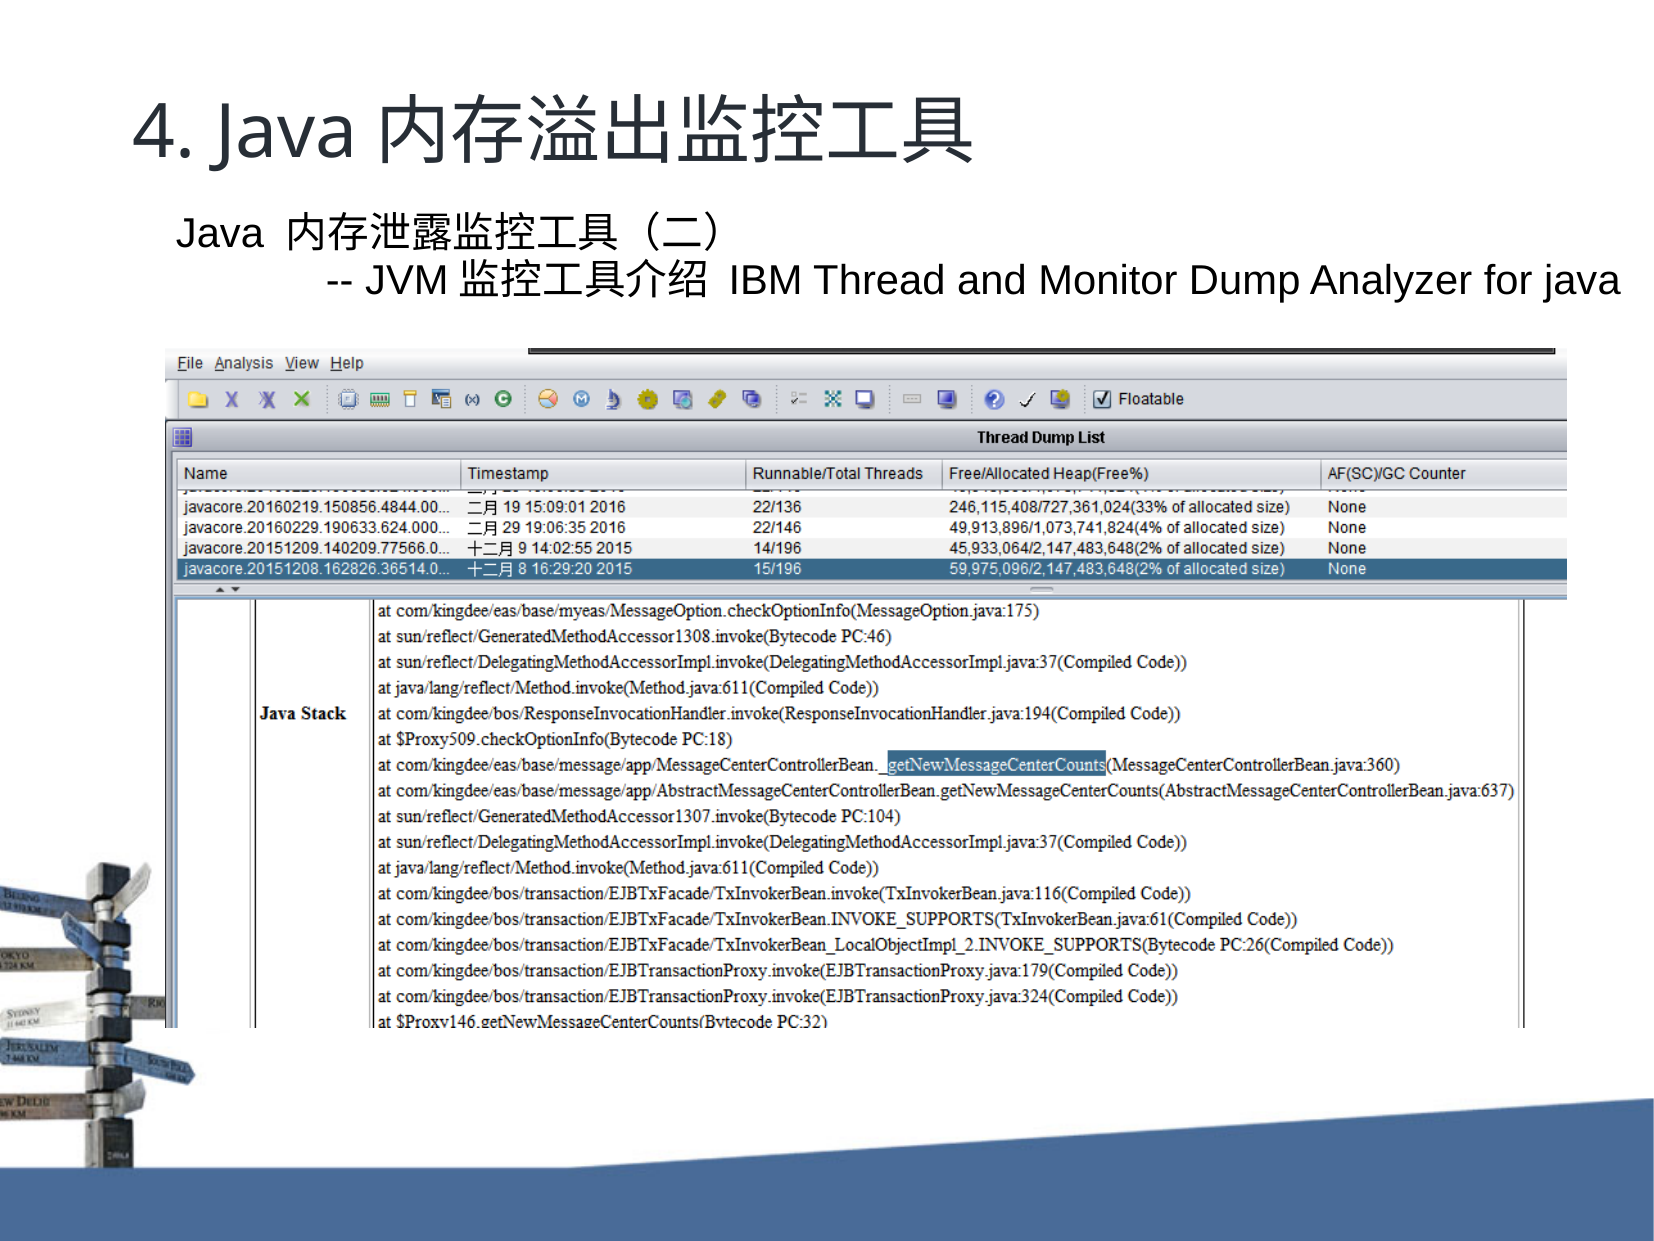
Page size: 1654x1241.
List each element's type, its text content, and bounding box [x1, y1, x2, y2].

text_box Java 内存泄露监控工具（二） -- JVM监控工具介绍 IBM Thread and Monitor Dump Analyzer for java [161, 203, 1638, 311]
text_box 4. Java内存溢出监控工具 [118, 59, 1554, 180]
picture [0, 0, 1654, 1241]
